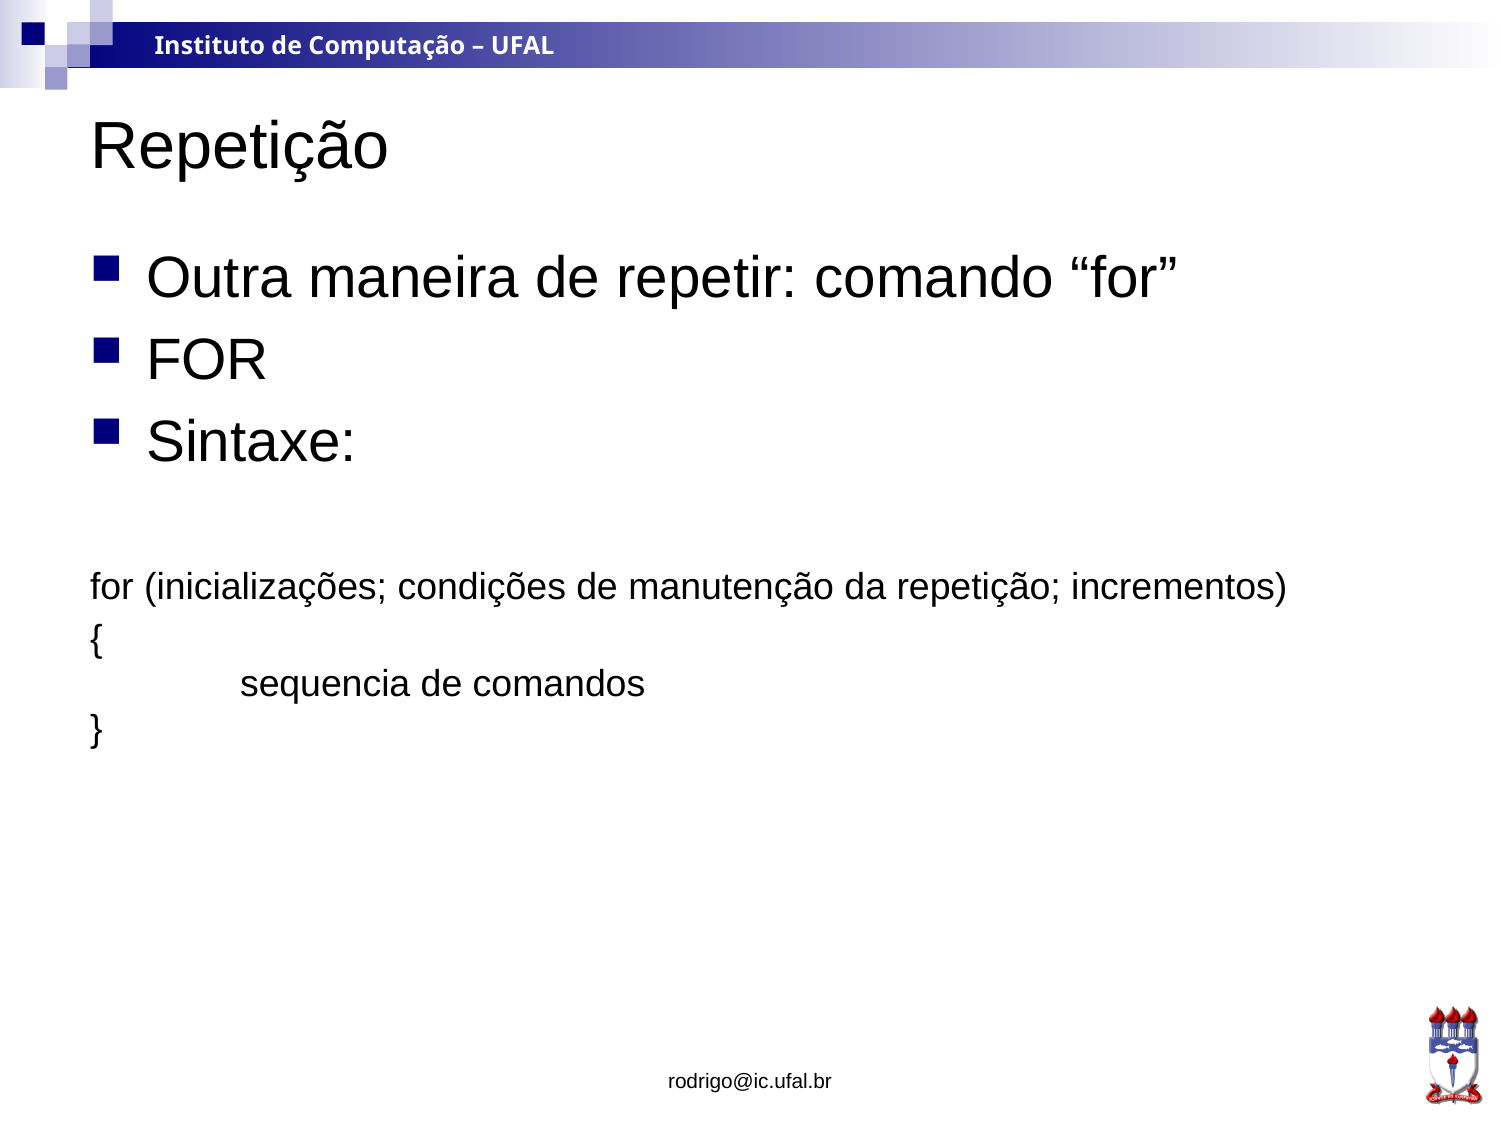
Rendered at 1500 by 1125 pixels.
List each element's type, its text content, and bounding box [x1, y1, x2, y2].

picture [1423, 1004, 1483, 1106]
title Repetição [74, 74, 1426, 209]
list Outra maneira de repetir: comando “for” FOR Sintaxe: for (inicializações; condições de manutenção da repetição; incrementos) { sequencia de comandos } [74, 231, 1426, 1012]
footer rodrigo@ic.ufal.br [512, 1024, 988, 1101]
